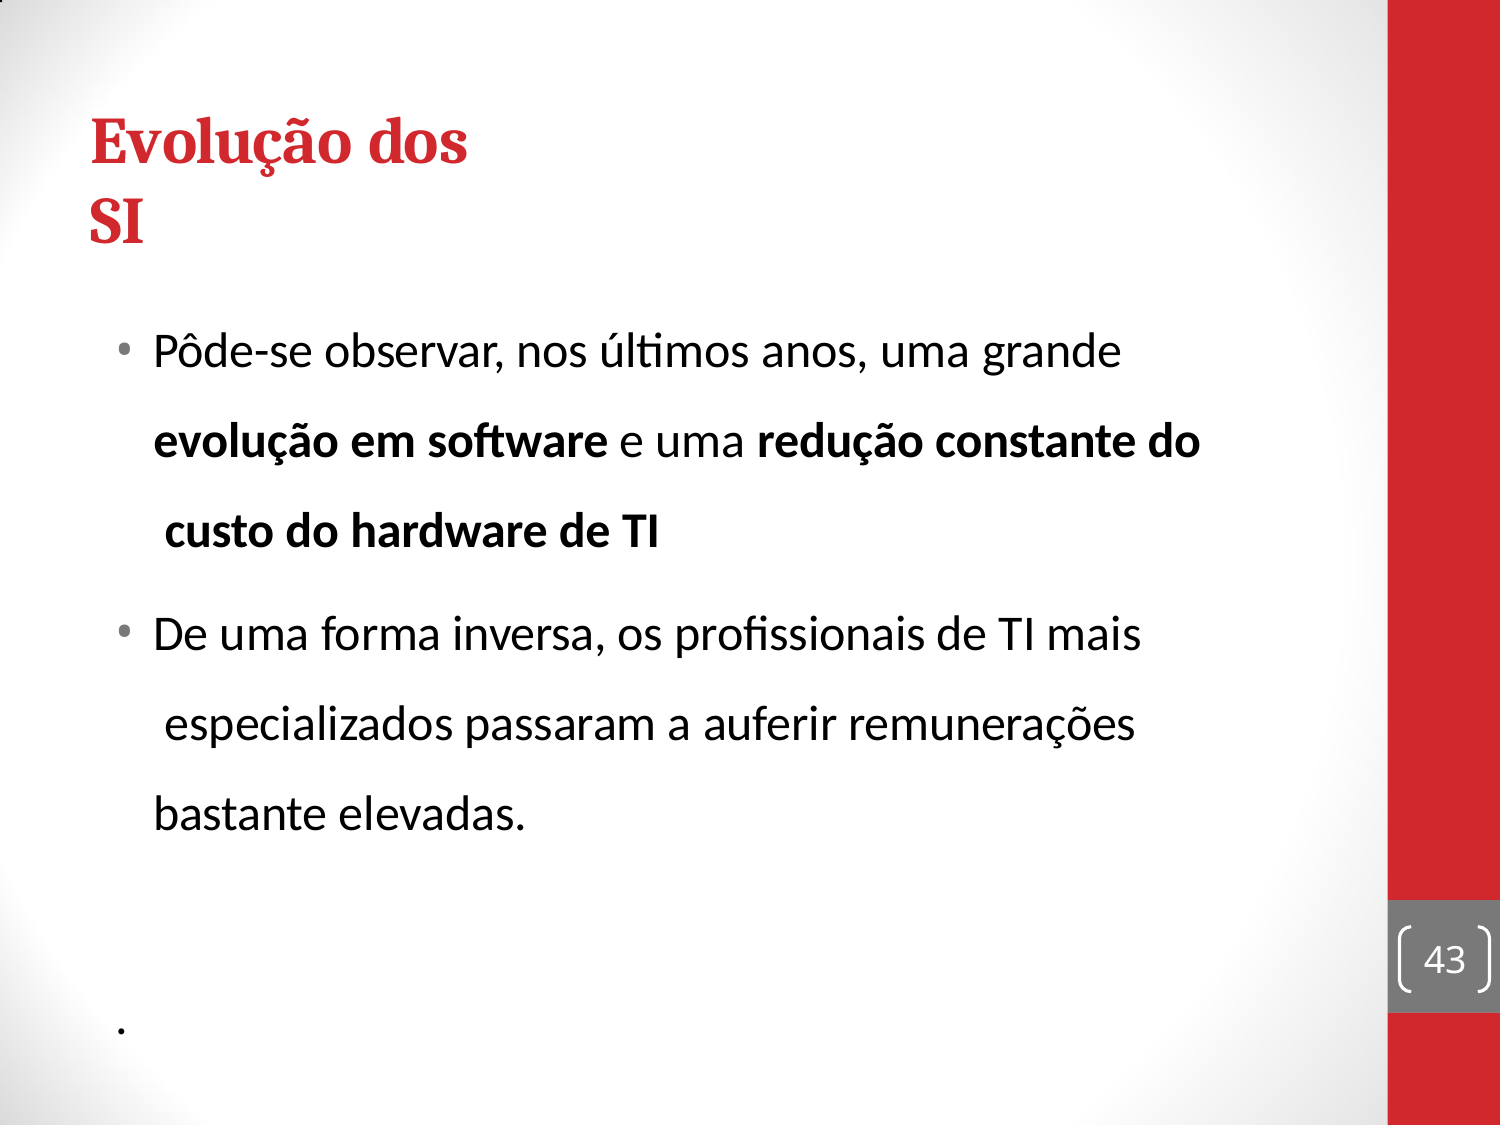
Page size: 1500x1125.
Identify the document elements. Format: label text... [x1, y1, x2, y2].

text_box 43 [1421, 933, 1468, 981]
text_box Pôde-se observar, nos últimos anos, uma grande evolução em software e uma redução constante do custo do hardware de TI De uma forma inversa, os profissionais de TI mais especializados passaram a auferir remunerações bastante elevadas. [113, 285, 1211, 840]
text_box [1399, 926, 1412, 992]
text_box [1477, 926, 1490, 992]
text_box . [113, 982, 131, 1045]
picture [0, 0, 1387, 1125]
title Evolução dos SI [87, 94, 533, 285]
